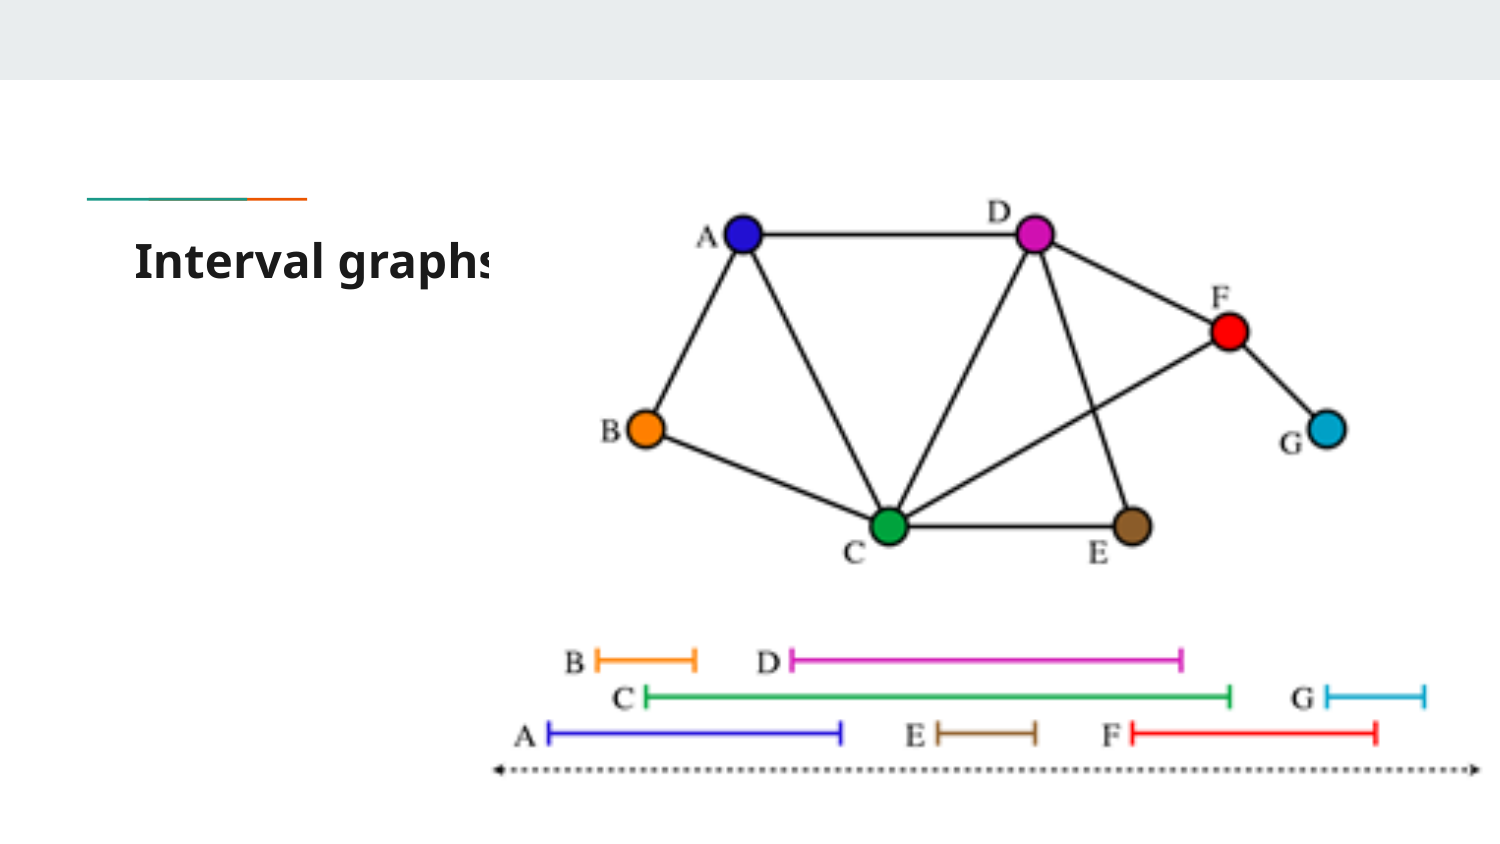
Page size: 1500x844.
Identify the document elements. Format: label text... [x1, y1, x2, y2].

picture [489, 187, 1486, 783]
title Interval graphs [119, 216, 484, 305]
